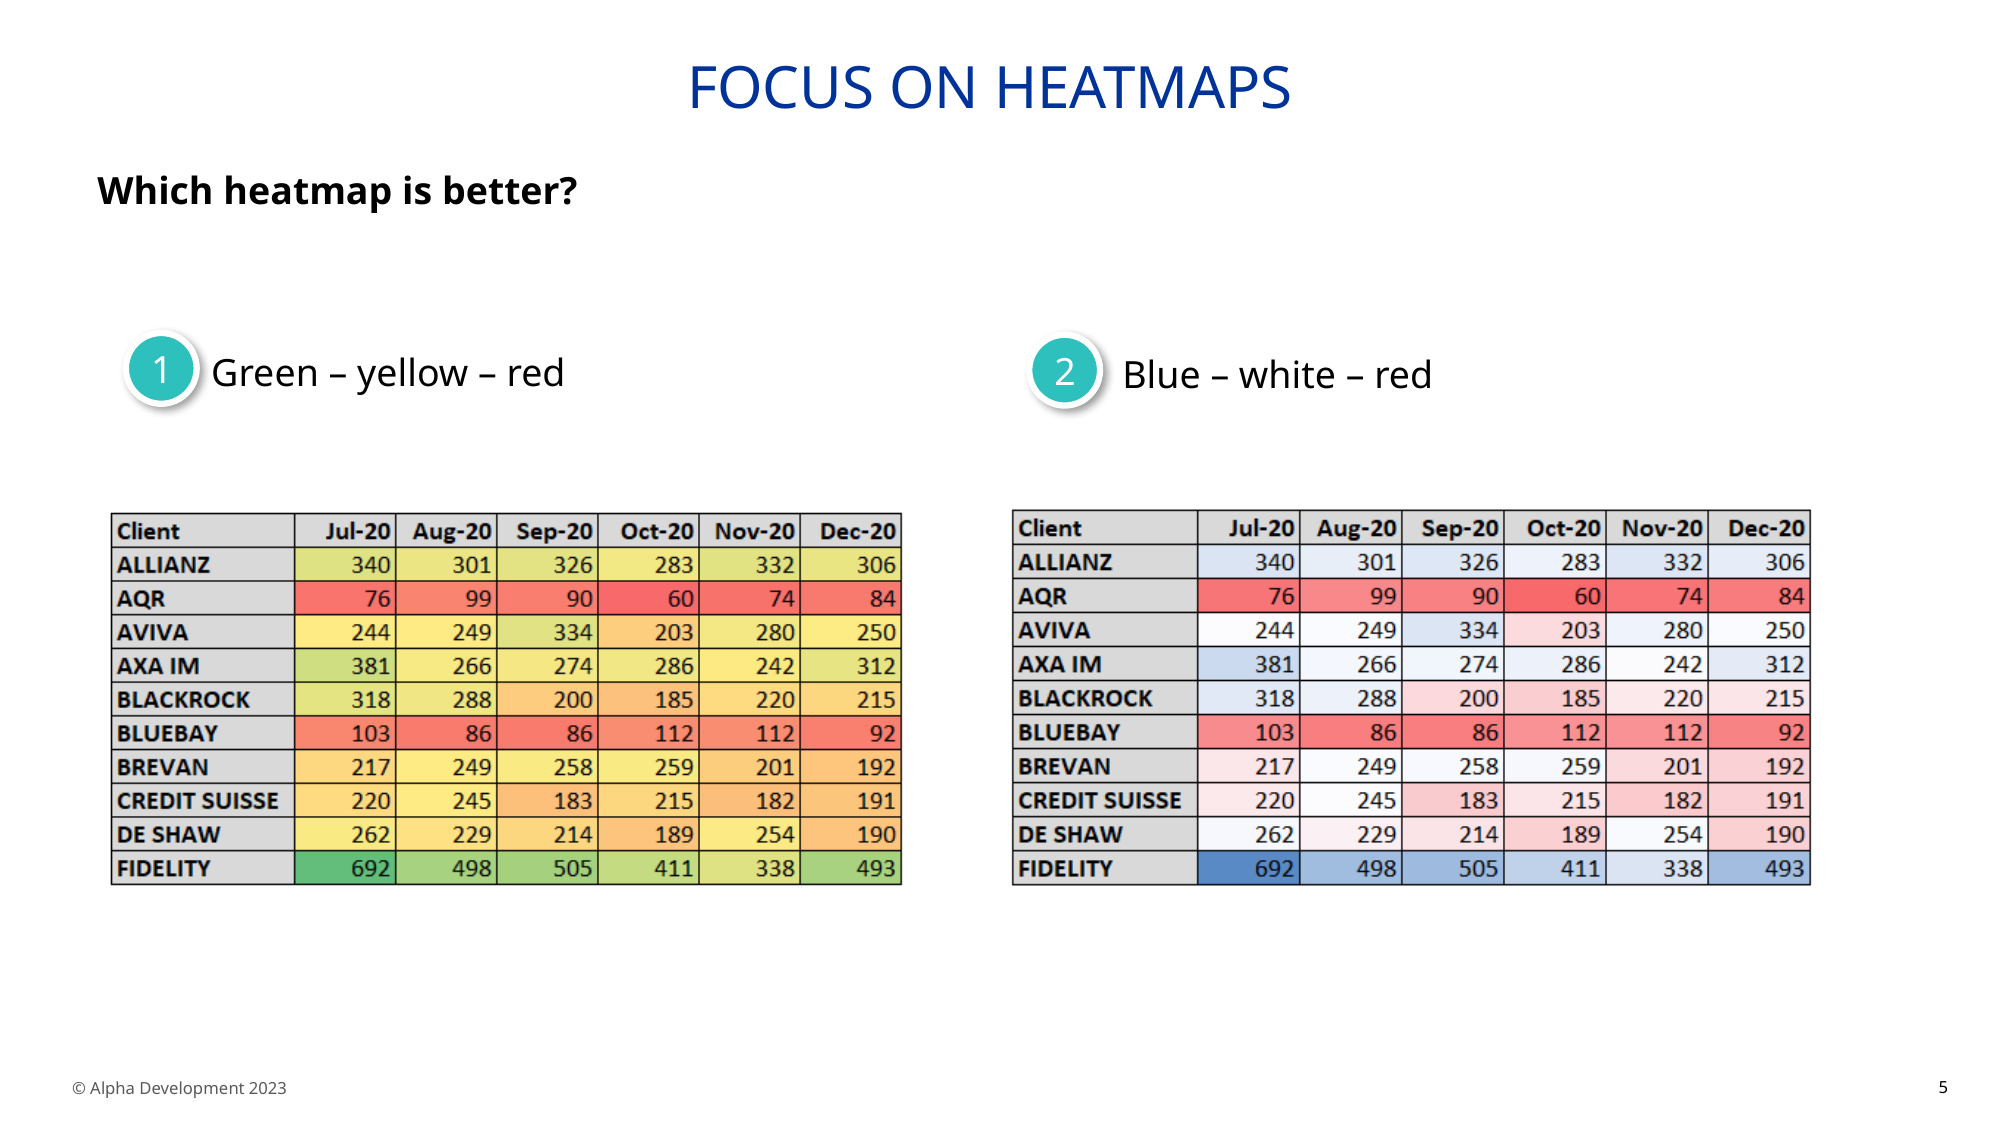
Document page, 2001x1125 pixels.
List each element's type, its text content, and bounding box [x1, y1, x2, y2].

text_box 2 [1027, 332, 1103, 408]
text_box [101, 332, 917, 901]
title Focus on heatmaps [82, 42, 1898, 138]
picture [999, 494, 1824, 902]
text_box Which heatmap is better? [82, 159, 1898, 220]
text_box Blue – white – red [1107, 343, 1449, 403]
